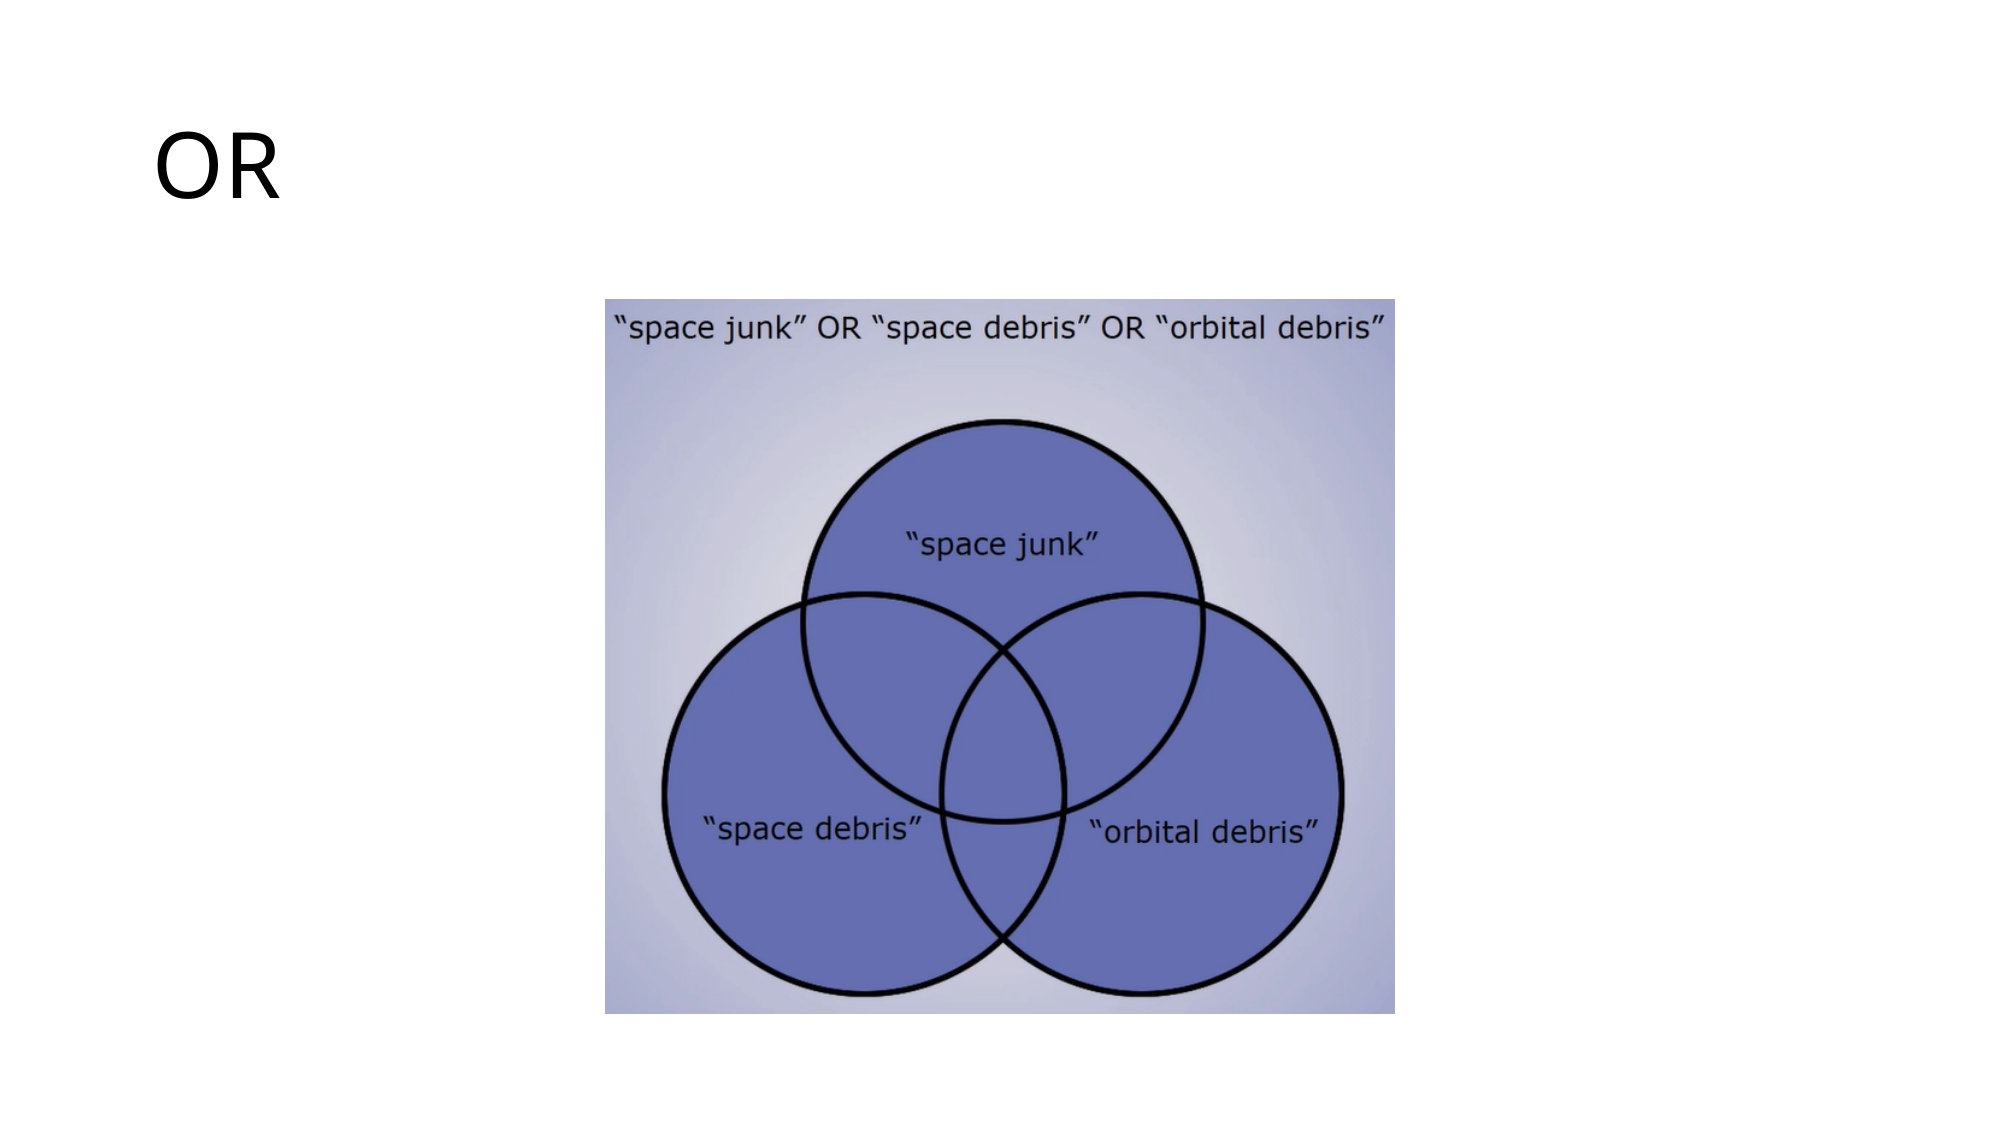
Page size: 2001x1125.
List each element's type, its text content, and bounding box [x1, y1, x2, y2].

title OR [137, 59, 1863, 278]
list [605, 299, 1395, 1014]
